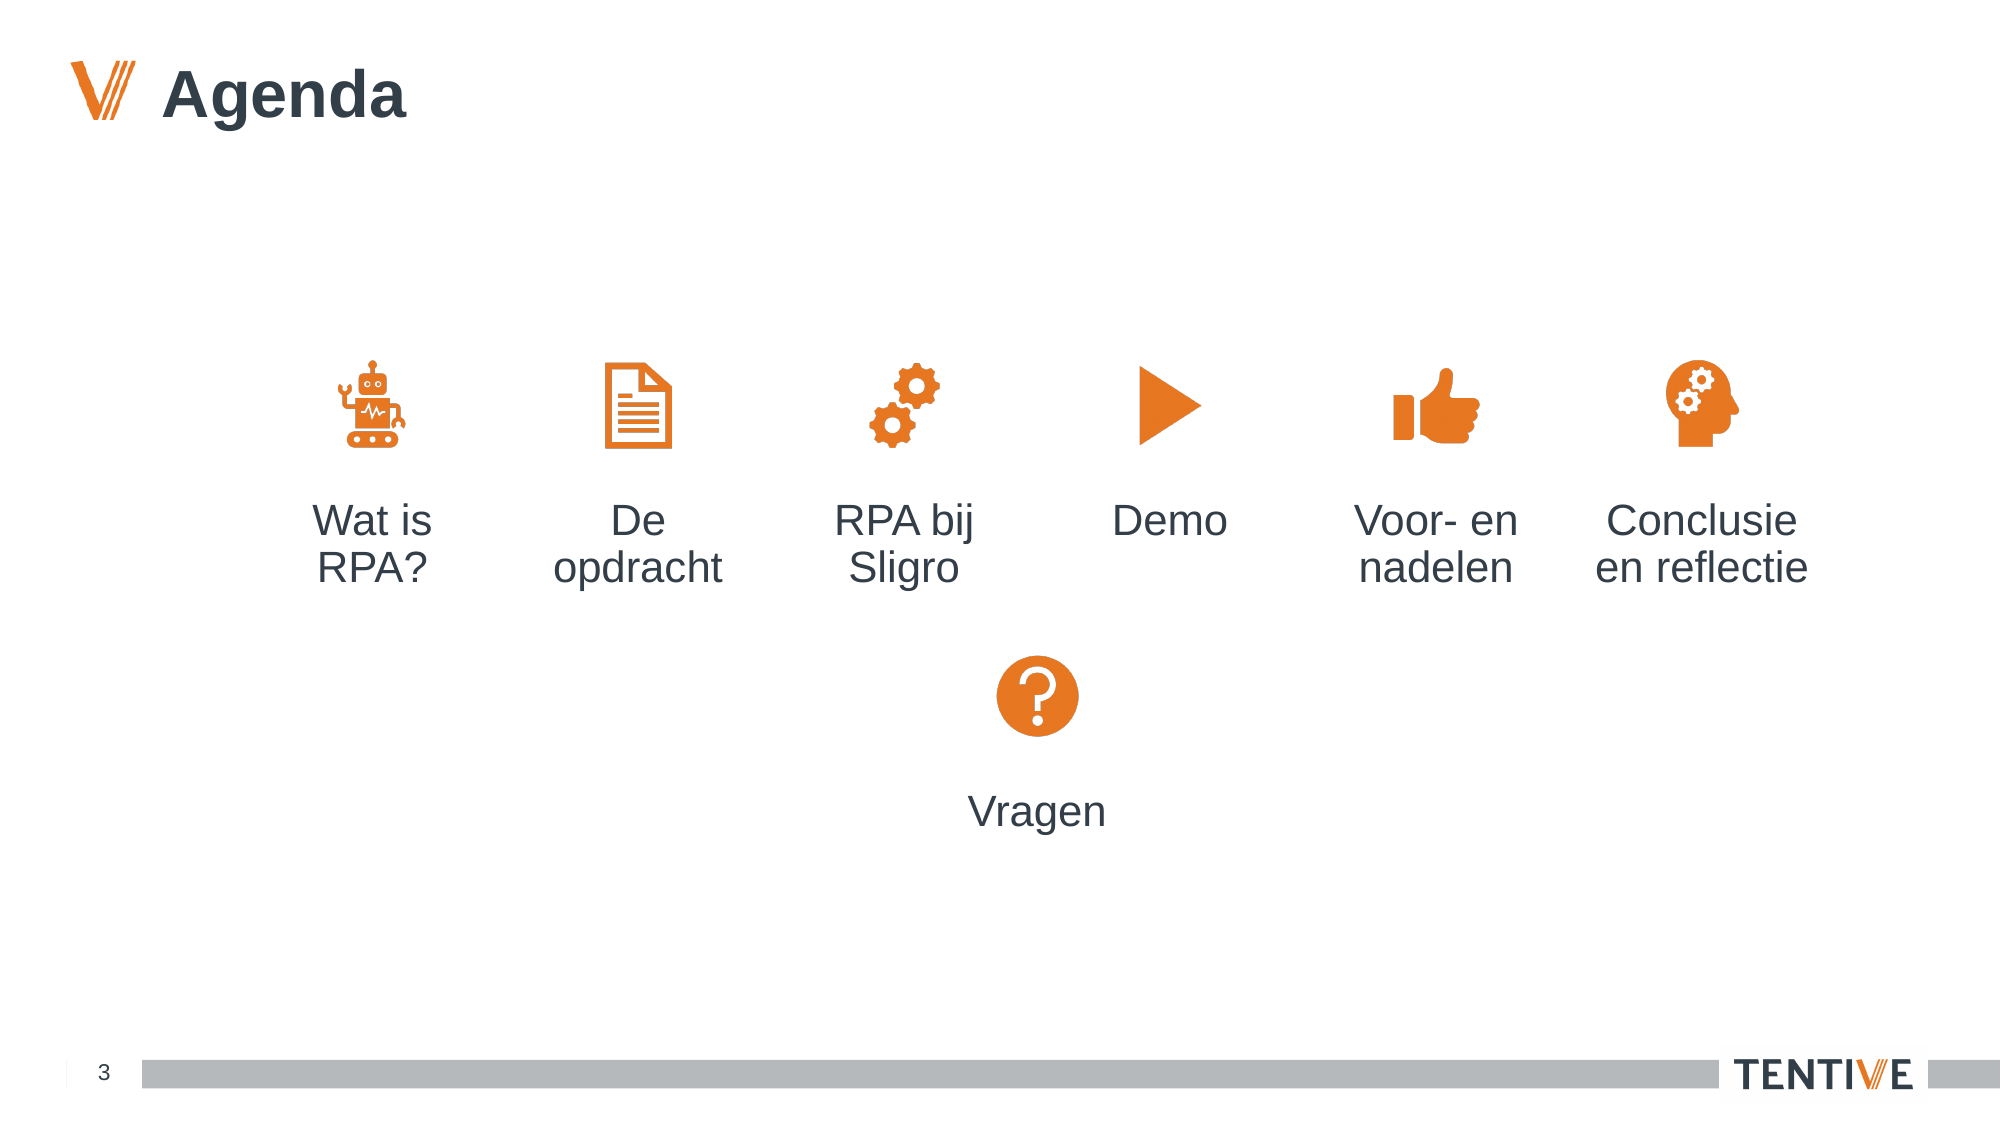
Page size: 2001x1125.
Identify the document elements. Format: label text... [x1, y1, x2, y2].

picture [70, 60, 136, 120]
title Agenda [147, 52, 1928, 211]
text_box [147, 271, 1928, 963]
picture [1719, 1044, 1928, 1104]
